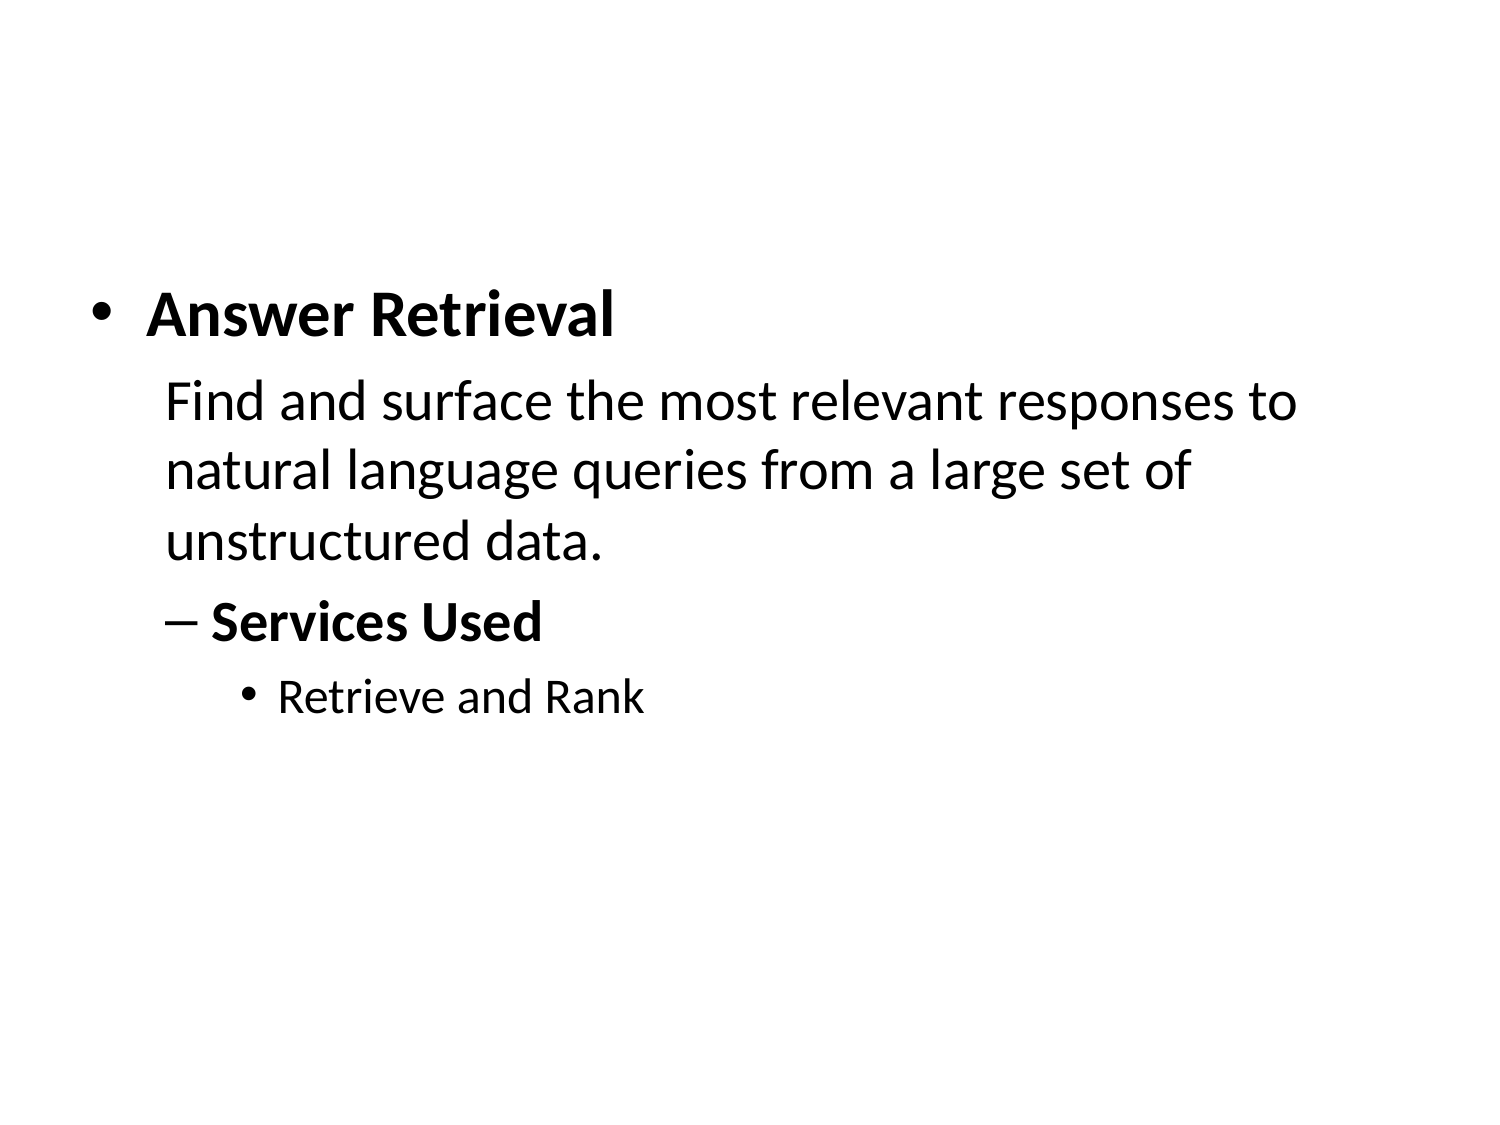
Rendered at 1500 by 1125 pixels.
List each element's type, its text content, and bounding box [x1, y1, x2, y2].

list Answer Retrieval Find and surface the most relevant responses to natural language queries from a large set of unstructured data. Services Used Retrieve and Rank [75, 262, 1425, 1005]
